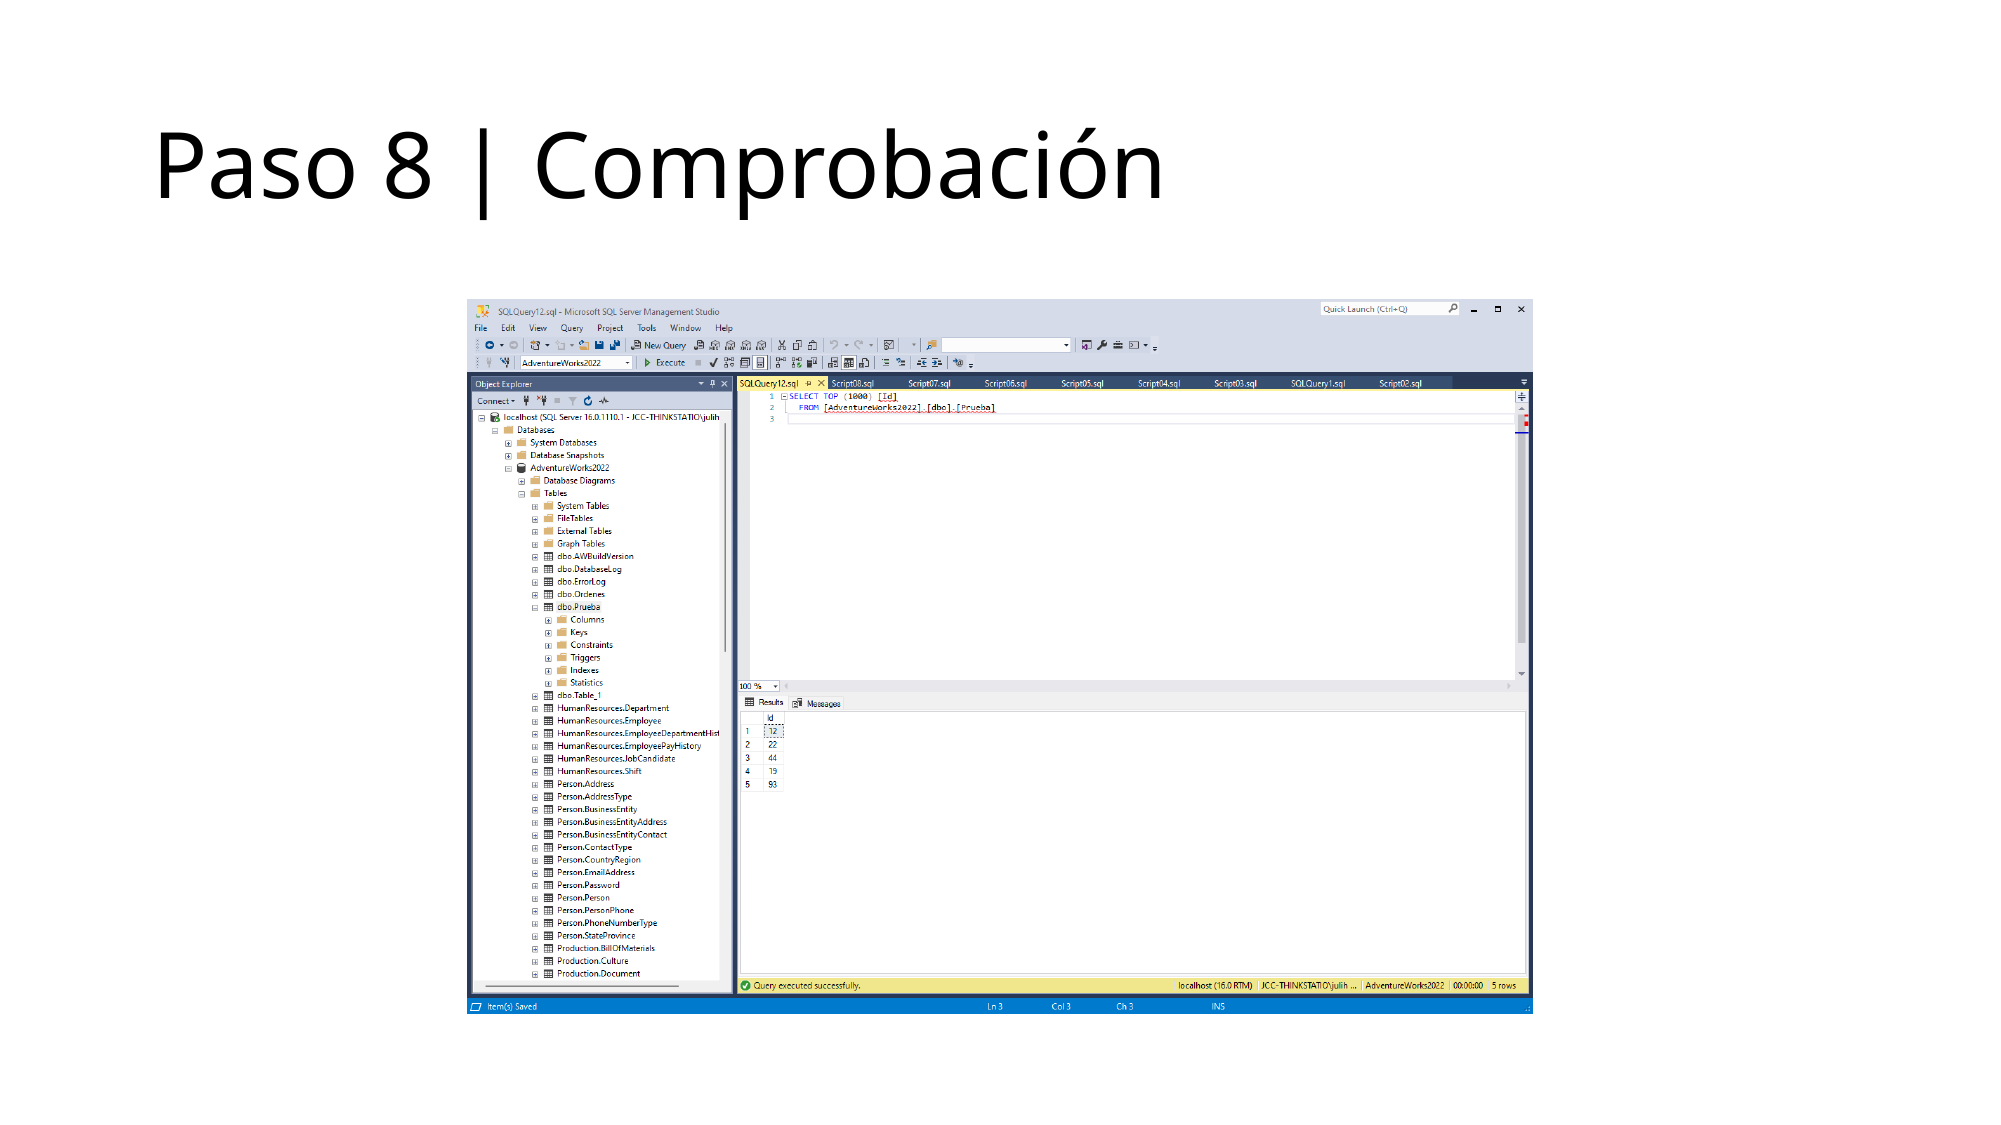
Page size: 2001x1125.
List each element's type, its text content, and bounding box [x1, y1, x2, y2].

title Paso 8 | Comprobación [137, 59, 1863, 278]
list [467, 298, 1533, 1014]
